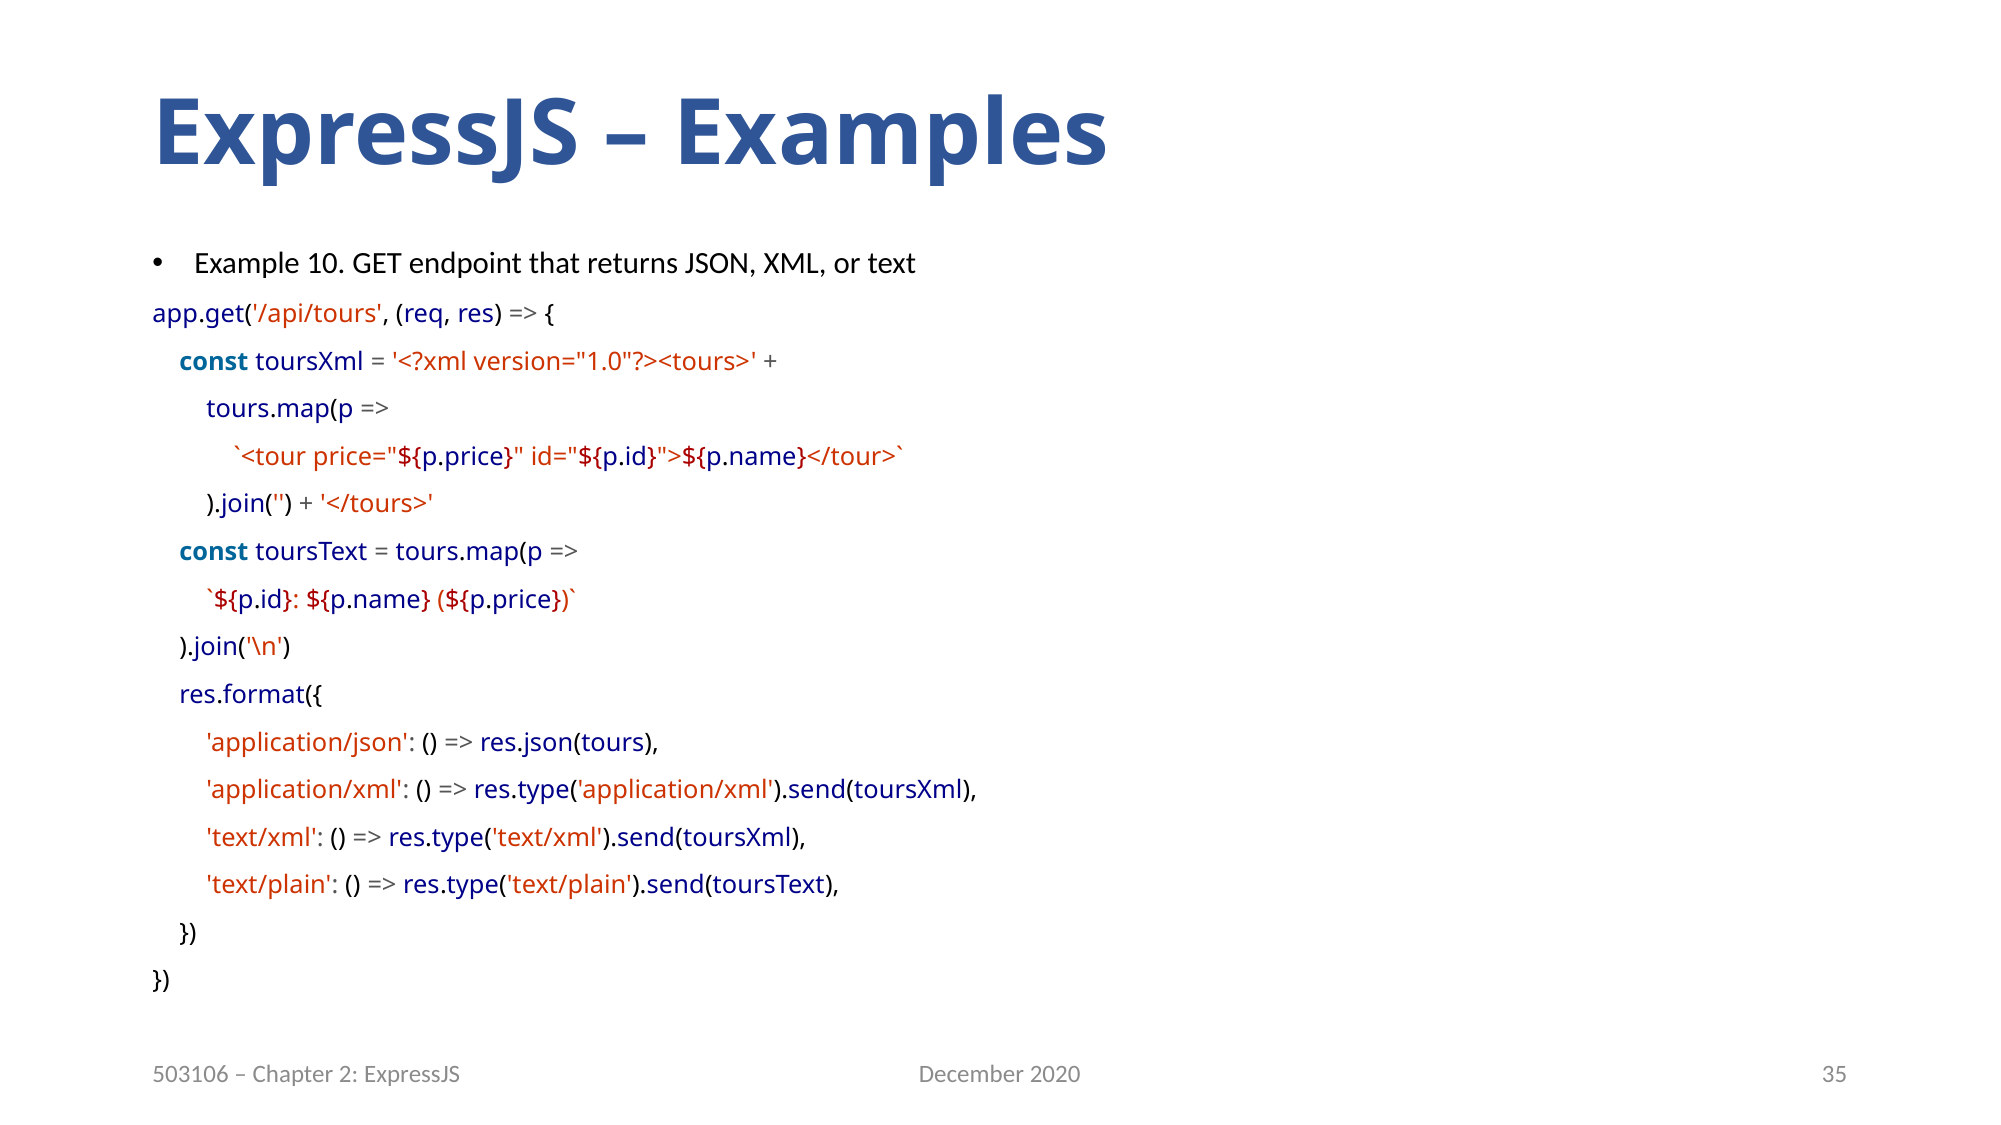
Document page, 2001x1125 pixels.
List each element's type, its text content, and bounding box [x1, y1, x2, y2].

title ExpressJS – Examples [137, 59, 1863, 210]
slide_number 35 [1412, 1042, 1863, 1103]
list Example 10. GET endpoint that returns JSON, XML, or text app.get('/api/tours', (req, res) => { const toursXml = '<?xml version="1.0"?><tours>' + tours.map(p => `<tour price="${p.price}" id="${p.id}">${p.name}</tour>` ).join('') + '</tours>' const toursText = tours.map(p => `${p.id}: ${p.name} (${p.price})` ).join('\n') res.format({ 'application/json': () => res.json(tours), 'application/xml': () => res.type('application/xml').send(toursXml), 'text/xml': () => res.type('text/xml').send(toursXml), 'text/plain': () => res.type('text/plain').send(toursText), }) }) [137, 228, 1863, 1014]
footer December 2020 [662, 1042, 1338, 1103]
